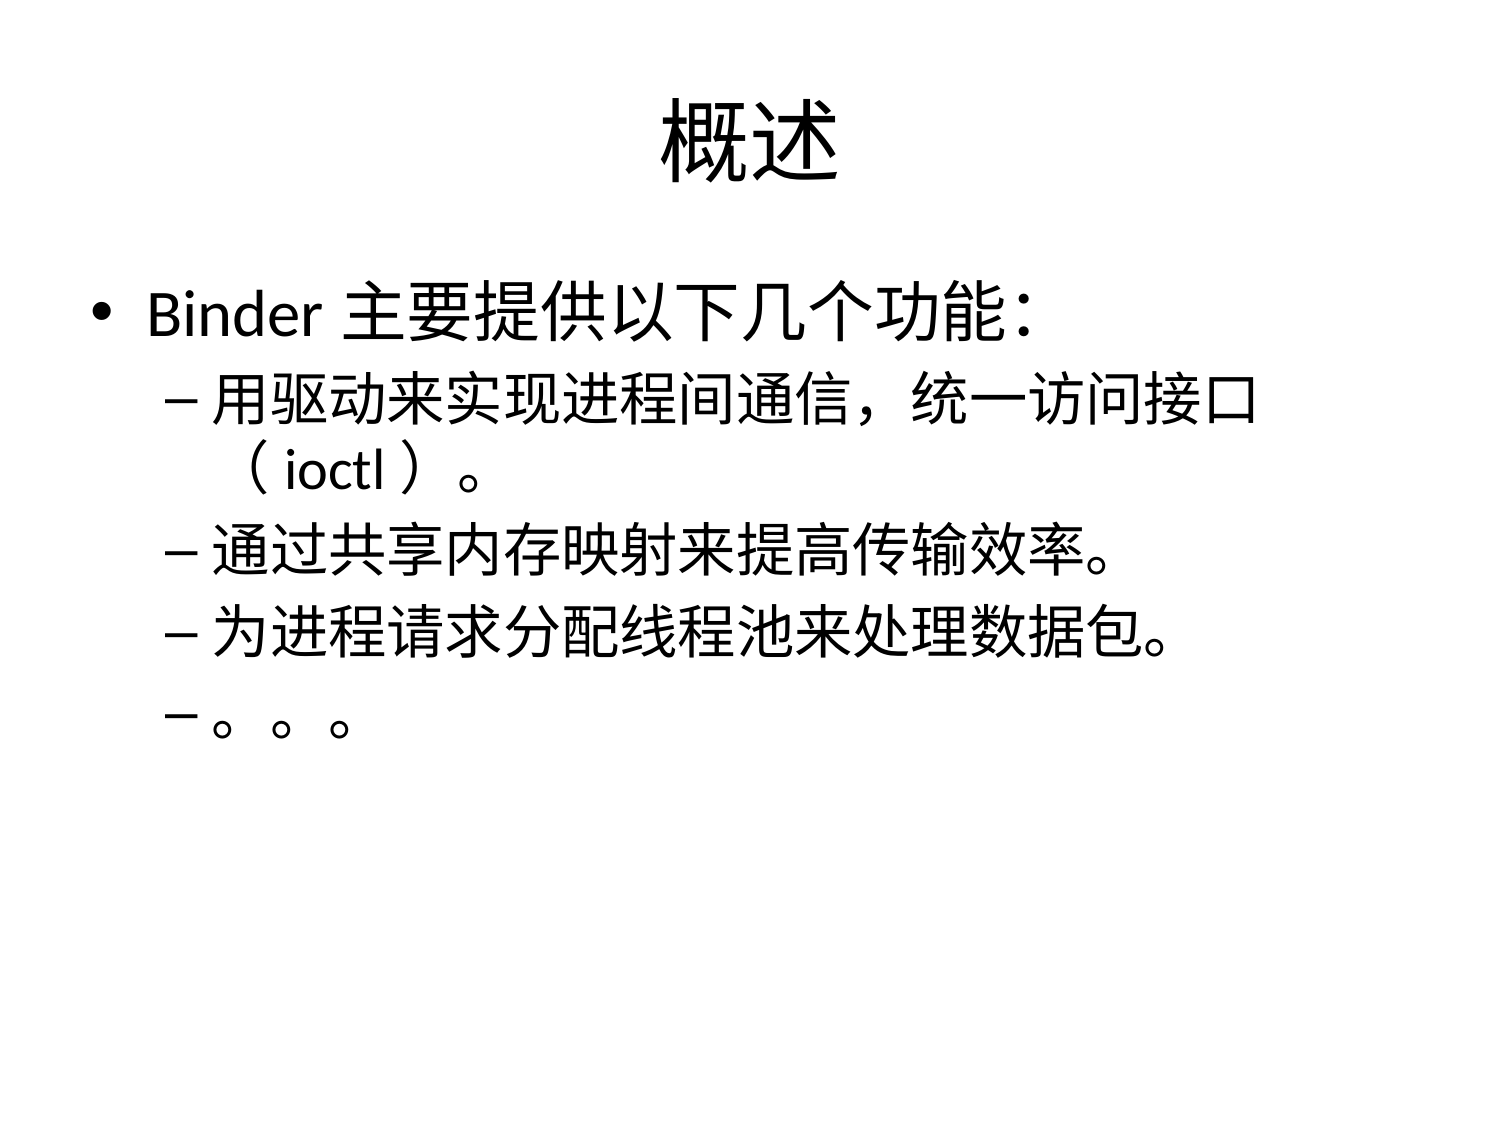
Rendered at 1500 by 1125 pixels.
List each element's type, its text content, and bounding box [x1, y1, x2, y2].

list Binder主要提供以下几个功能： 用驱动来实现进程间通信，统一访问接口（ioctl）。 通过共享内存映射来提高传输效率。 为进程请求分配线程池来处理数据包。 。。。 [75, 262, 1425, 1005]
title 概述 [75, 45, 1425, 233]
